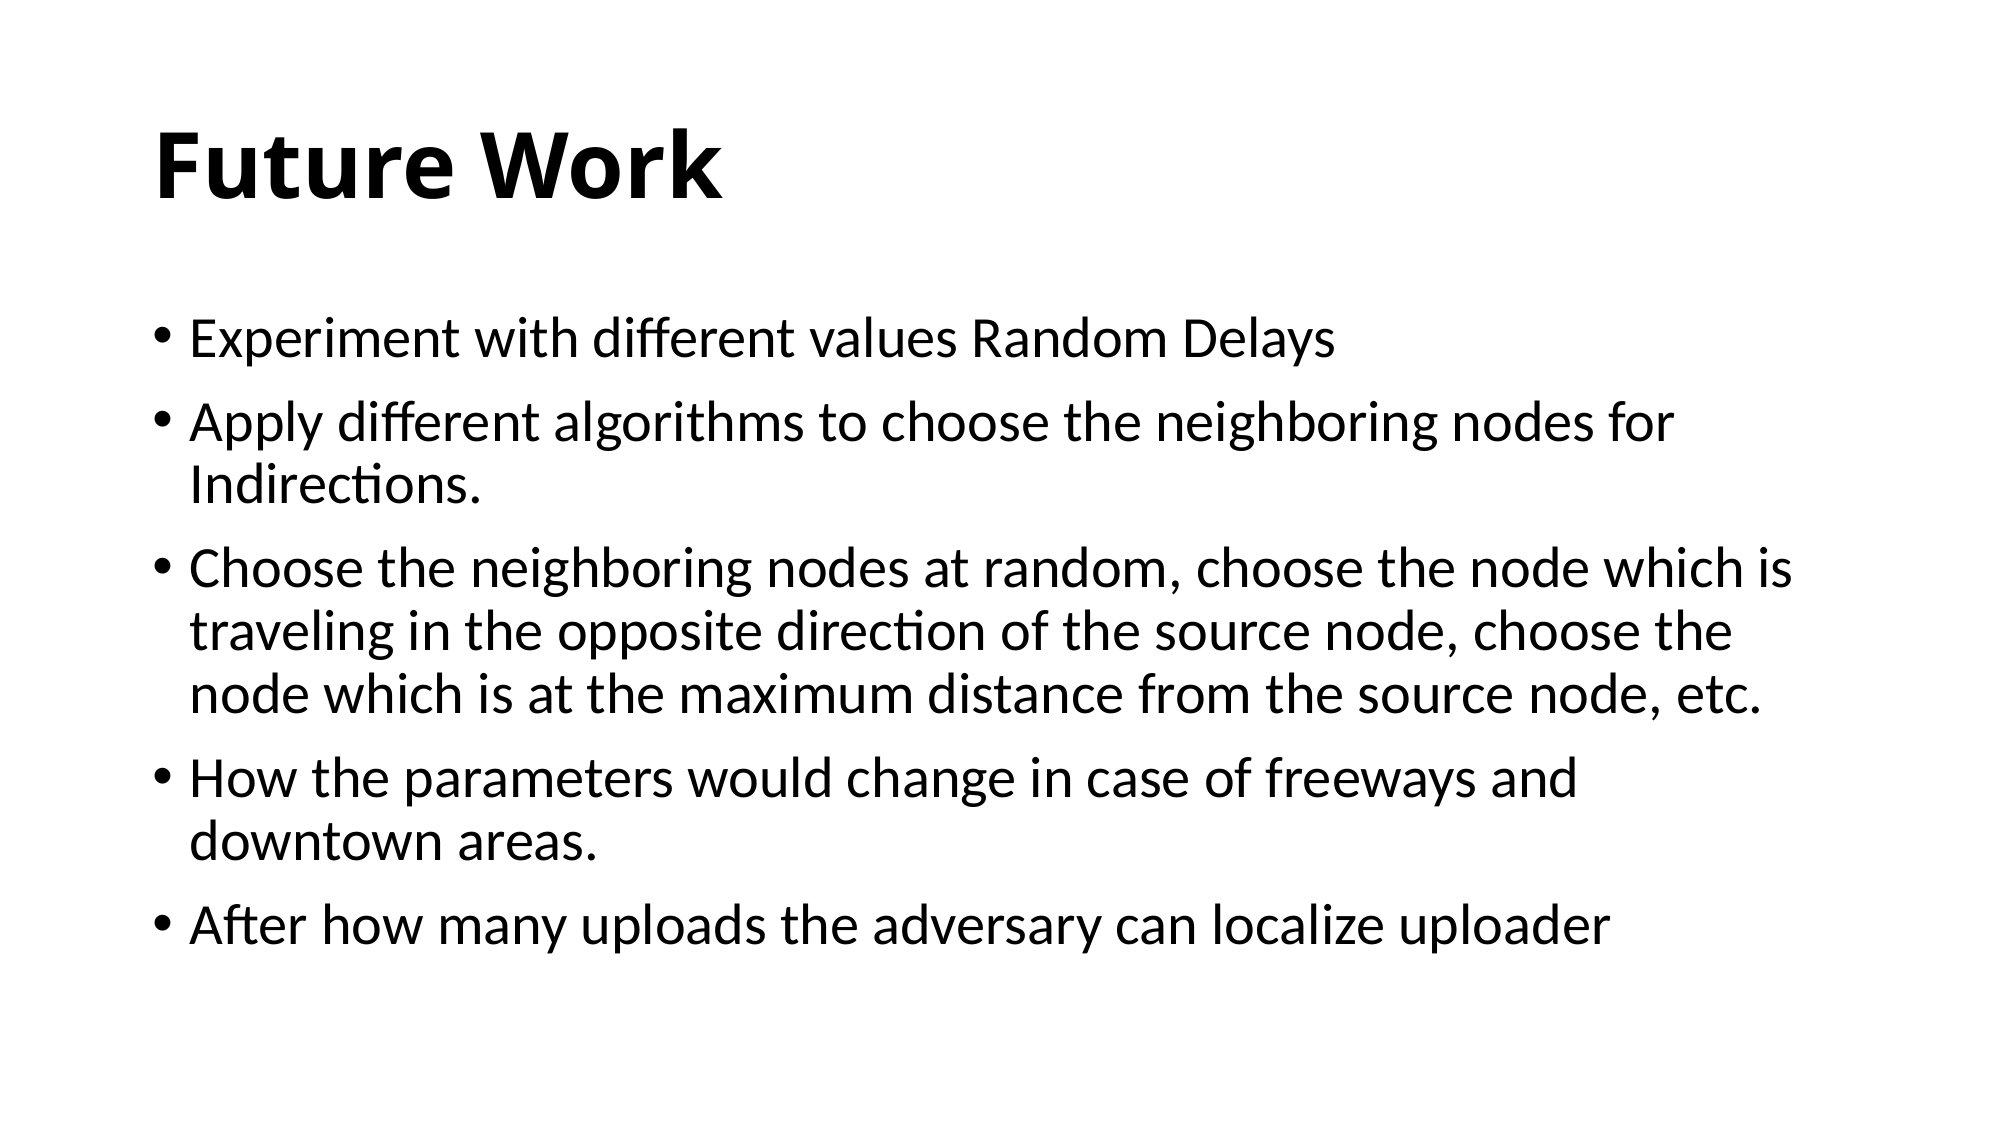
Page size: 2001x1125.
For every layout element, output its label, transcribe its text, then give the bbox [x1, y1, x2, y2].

list Experiment with different values Random Delays Apply different algorithms to choose the neighboring nodes for Indirections. Choose the neighboring nodes at random, choose the node which is traveling in the opposite direction of the source node, choose the node which is at the maximum distance from the source node, etc. How the parameters would change in case of freeways and downtown areas. After how many uploads the adversary can localize uploader [137, 299, 1863, 1014]
title Future Work [137, 59, 1863, 278]
